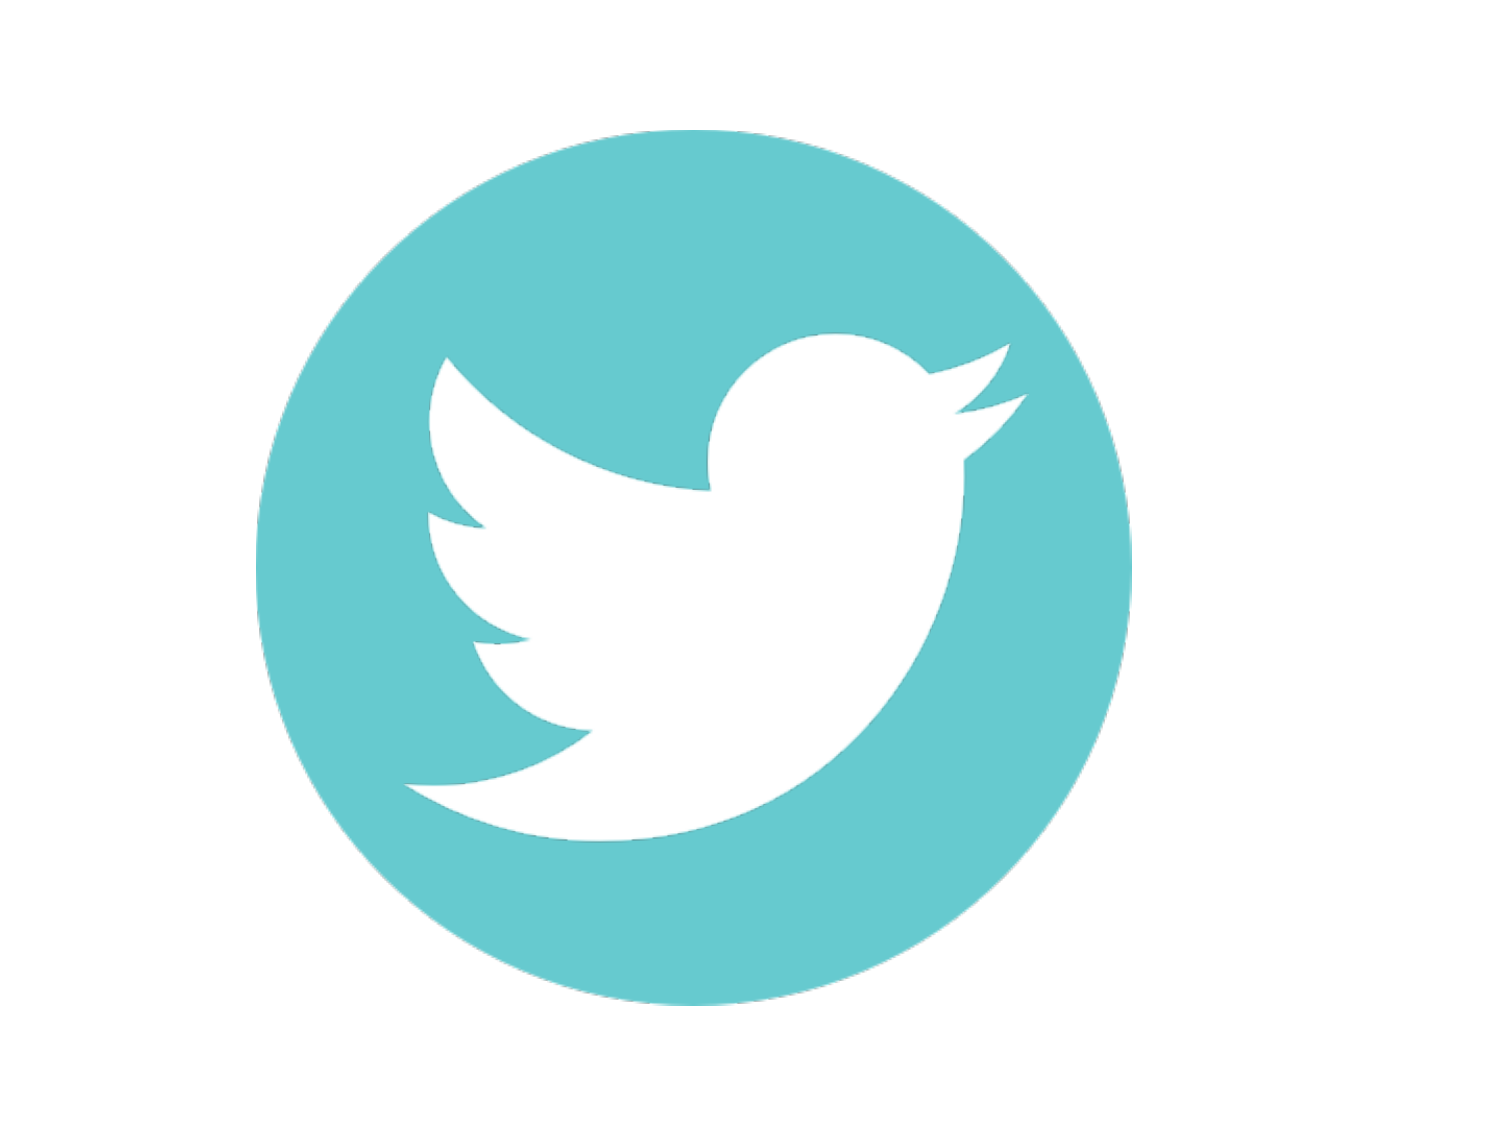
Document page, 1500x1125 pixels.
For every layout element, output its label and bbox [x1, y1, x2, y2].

picture [256, 130, 1133, 1006]
